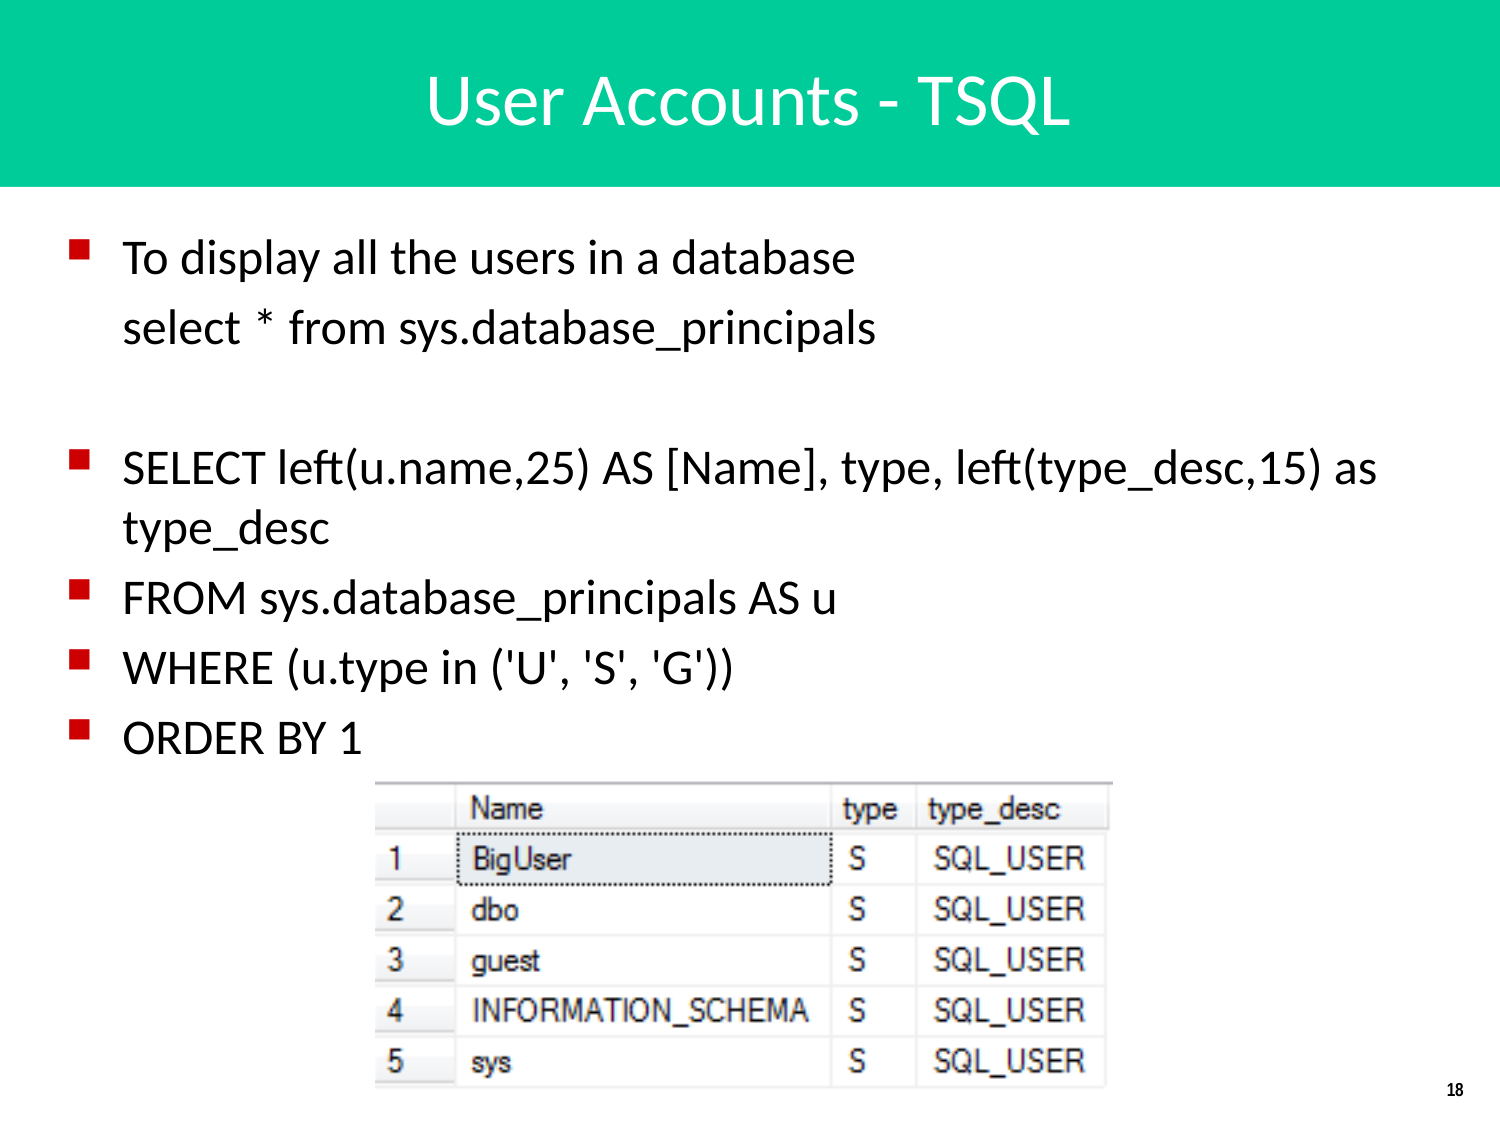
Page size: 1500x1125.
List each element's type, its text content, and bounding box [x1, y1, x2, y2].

picture [374, 780, 1113, 1101]
title User Accounts - TSQL [51, 8, 1446, 184]
list To display all the users in a database select * from sys.database_principals SELECT left(u.name,25) AS [Name], type, left(type_desc,15) as type_desc FROM sys.database_principals AS u WHERE (u.type in ('U', 'S', 'G')) ORDER BY 1 [51, 216, 1446, 1053]
